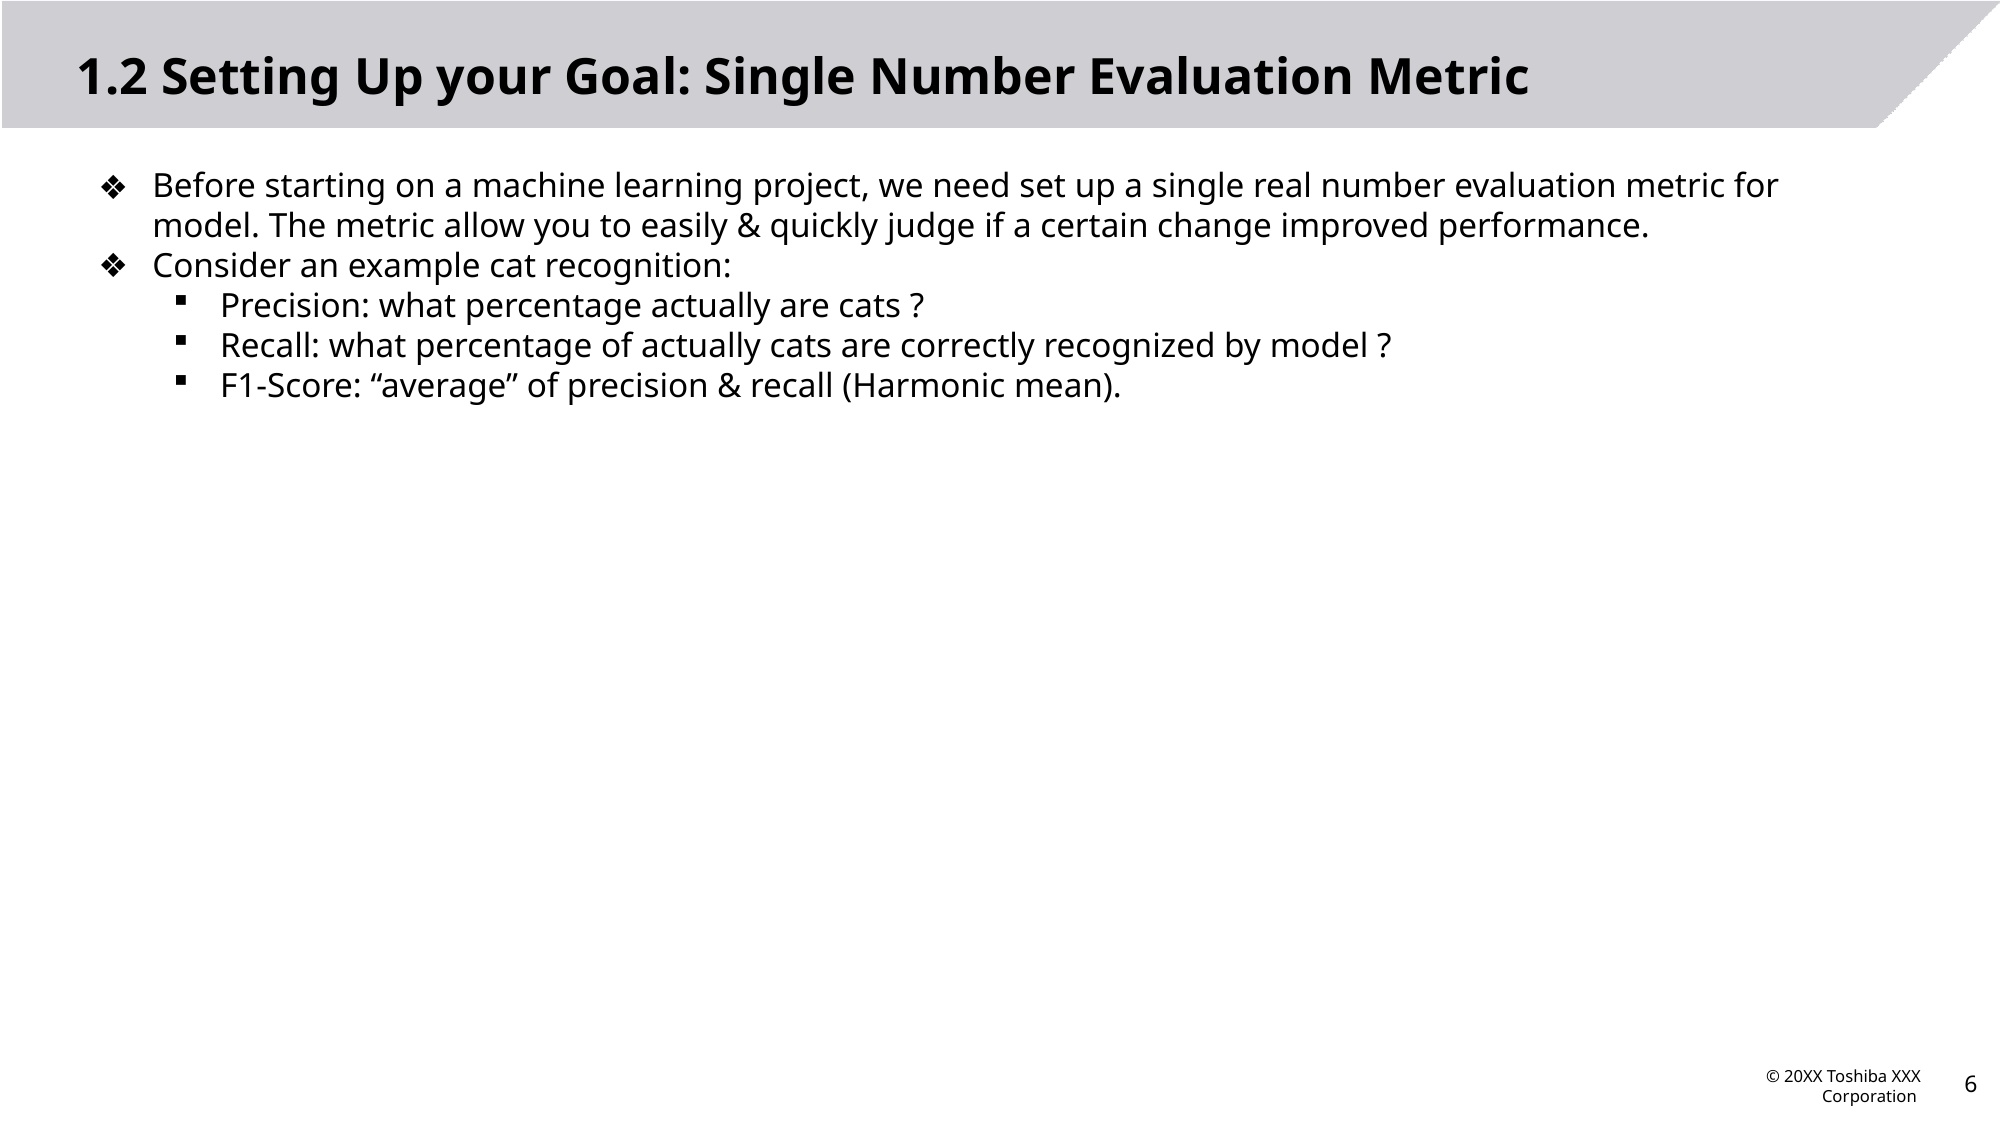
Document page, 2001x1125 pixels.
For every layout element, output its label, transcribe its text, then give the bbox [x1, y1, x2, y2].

title 1.2 Setting Up your Goal: Single Number Evaluation Metric [0, 0, 1875, 123]
picture [0, 0, 2000, 128]
text_box Before starting on a machine learning project, we need set up a single real number evaluation metric for model. The metric allow you to easily & quickly judge if a certain change improved performance. Consider an example cat recognition: Precision: what percentage actually are cats ? Recall: what percentage of actually cats are correctly recognized by model ? F1-Score: “average” of precision & recall (Harmonic mean). [62, 157, 1875, 452]
